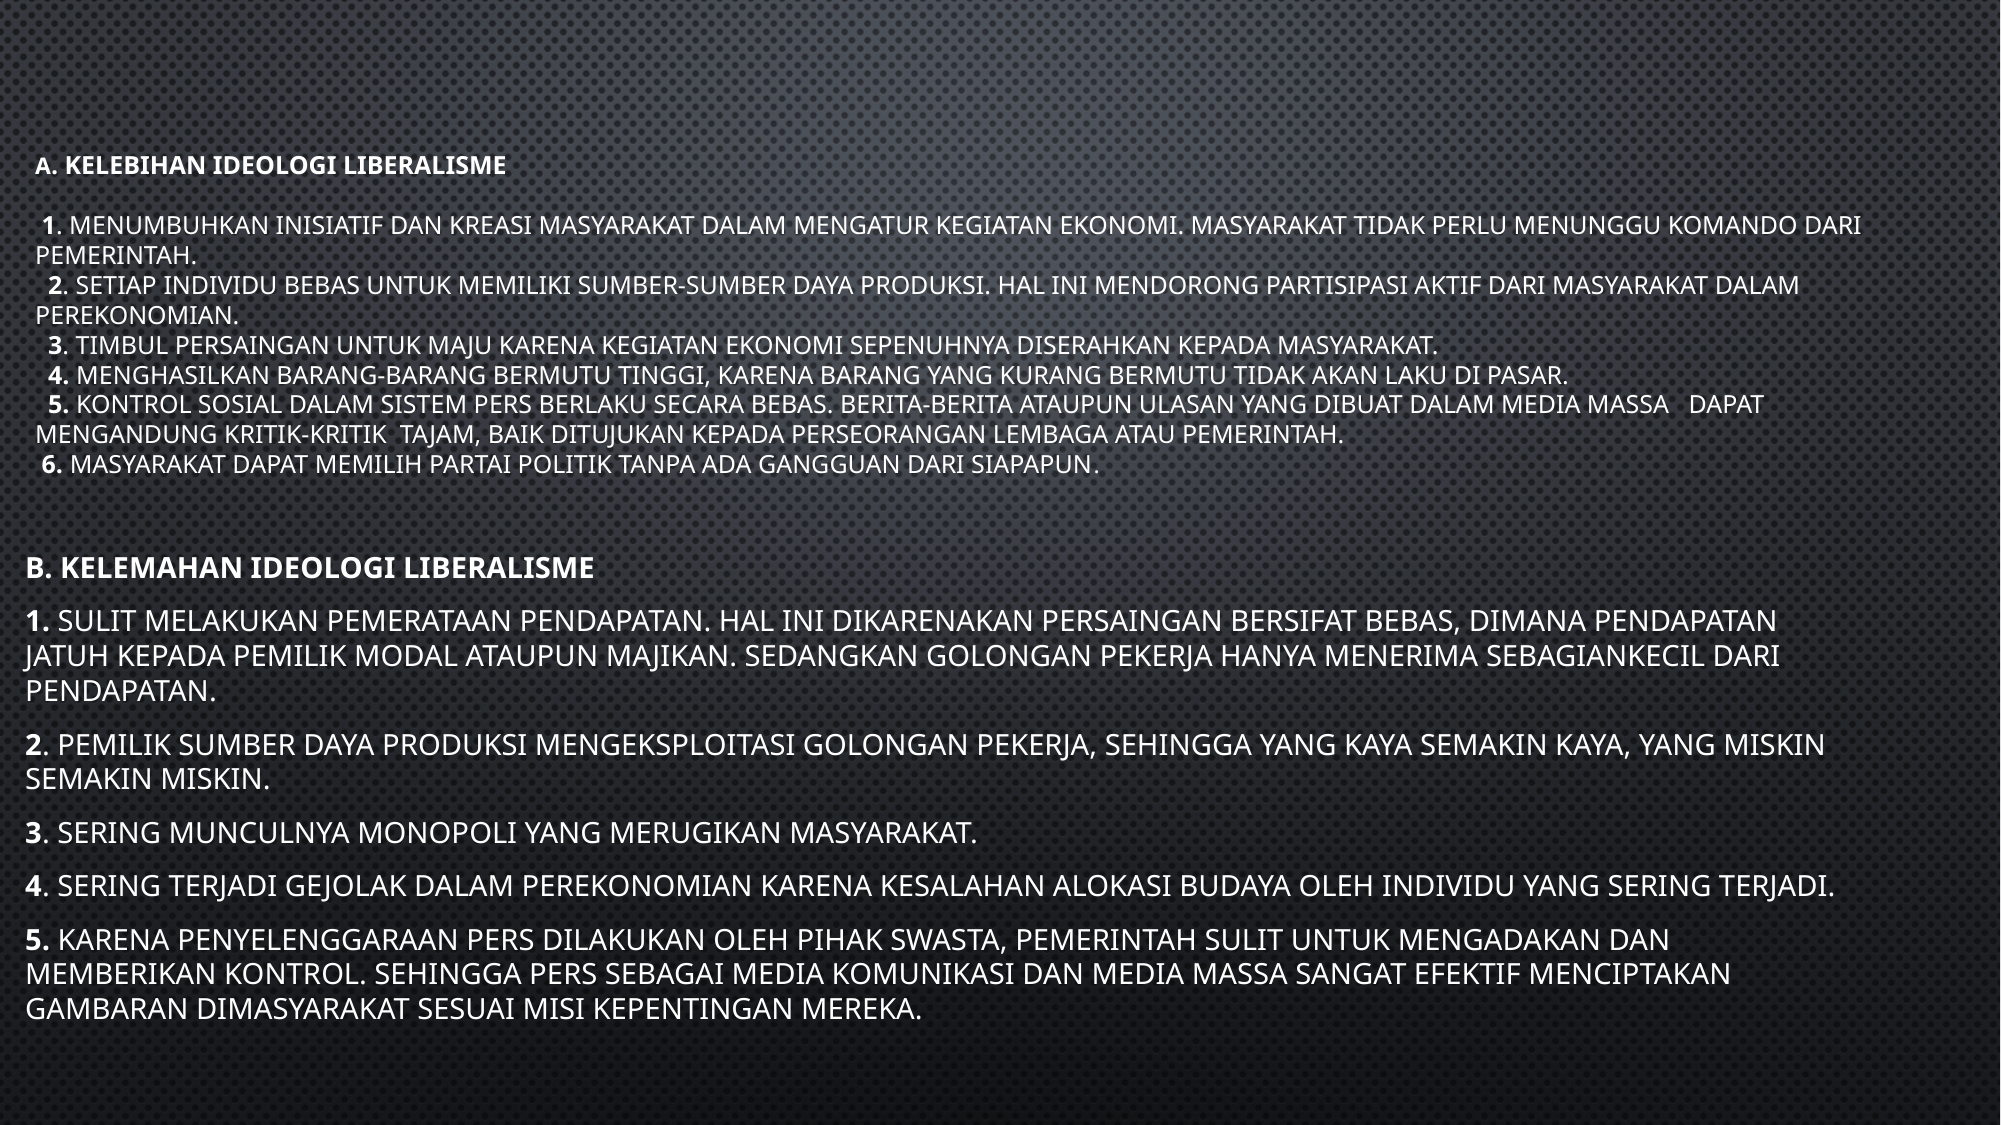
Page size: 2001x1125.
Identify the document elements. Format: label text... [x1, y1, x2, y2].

title a. Kelebihan ideologi Liberalisme 1. Menumbuhkan inisiatif dan kreasi masyarakat dalam mengatur kegiatan ekonomi. Masyarakat tidak perlu menunggu komando dari pemerintah. 2. Setiap individu bebas untuk memiliki sumber-sumber daya produksi. Hal ini mendorong partisipasi aktif dari masyarakat dalam perekonomian. 3. Timbul persaingan untuk maju karena kegiatan ekonomi sepenuhnya diserahkan kepada masyarakat. 4. Menghasilkan barang-barang bermutu tinggi, karena barang yang kurang bermutu tidak akan laku di pasar. 5. Kontrol sosial dalam sistem pers berlaku secara bebas. Berita-berita ataupun ulasan yang dibuat dalam media massa dapat mengandung kritik-kritik tajam, baik ditujukan kepada perseorangan lembaga atau pemerintah. 6. Masyarakat dapat memilih partai politik tanpa ada gangguan dari siapapun. [20, 52, 1899, 487]
list b. Kelemahan Ideologi Liberalisme 1. Sulit melakukan pemerataan pendapatan. Hal ini dikarenakan persaingan bersifat bebas, dimana pendapatan jatuh kepada pemilik modal ataupun majikan. Sedangkan golongan pekerja hanya menerima sebagiankecil dari pendapatan. 2. Pemilik sumber daya produksi mengeksploitasi golongan pekerja, sehingga yang kaya semakin kaya, yang miskin semakin miskin. 3. Sering munculnya monopoli yang merugikan masyarakat. 4. Sering terjadi gejolak dalam perekonomian karena kesalahan alokasi budaya oleh individu yang sering terjadi. 5. Karena penyelenggaraan pers dilakukan oleh pihak swasta, pemerintah sulit untuk mengadakan dan memberikan kontrol. Sehingga pers sebagai media komunikasi dan media massa sangat efektif menciptakan gambaran dimasyarakat sesuai misi kepentingan mereka. [10, 541, 1857, 1072]
